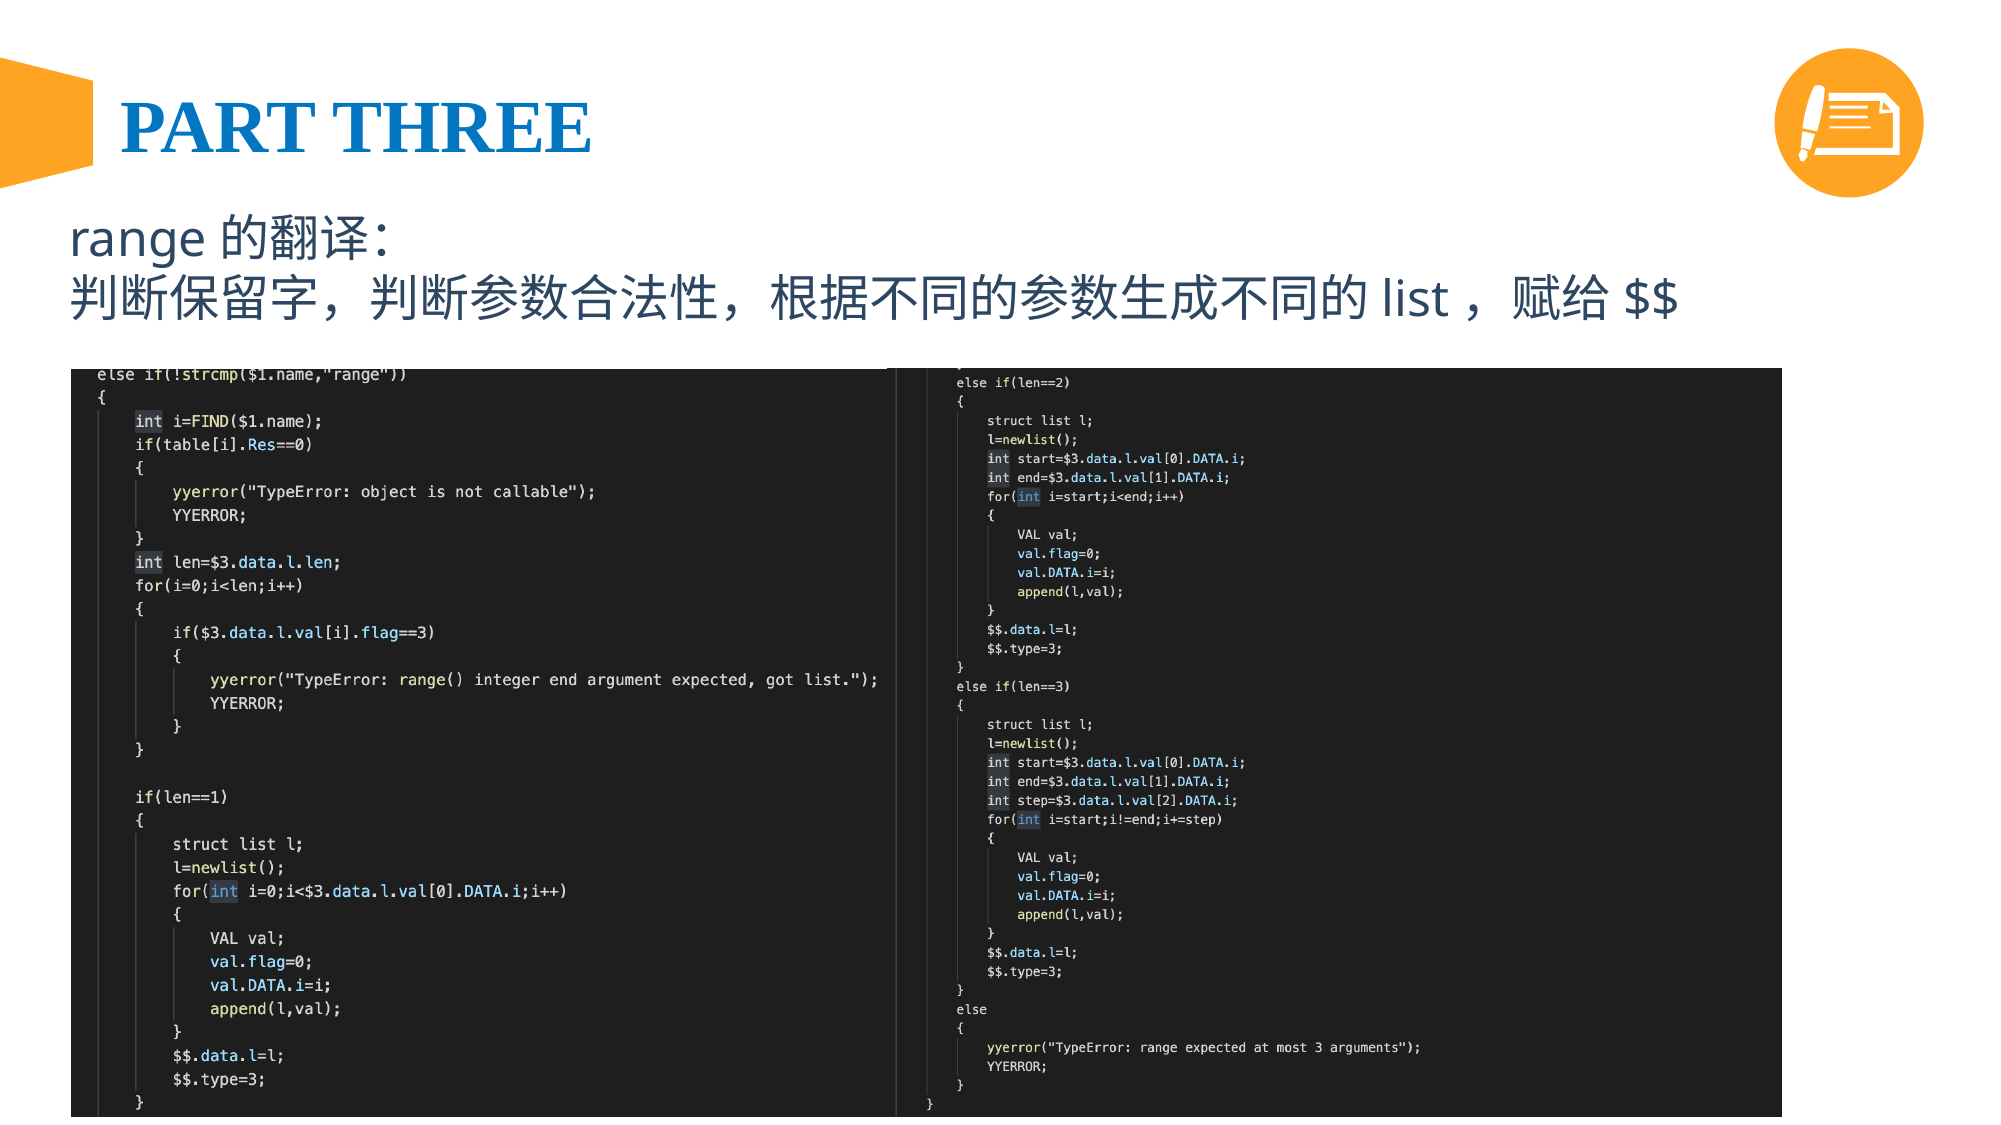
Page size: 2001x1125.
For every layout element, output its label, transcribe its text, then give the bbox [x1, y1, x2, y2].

text_box range的翻译： 判断保留字，判断参数合法性，根据不同的参数生成不同的list，赋给$$ [54, 199, 1847, 469]
picture [71, 368, 1782, 1117]
